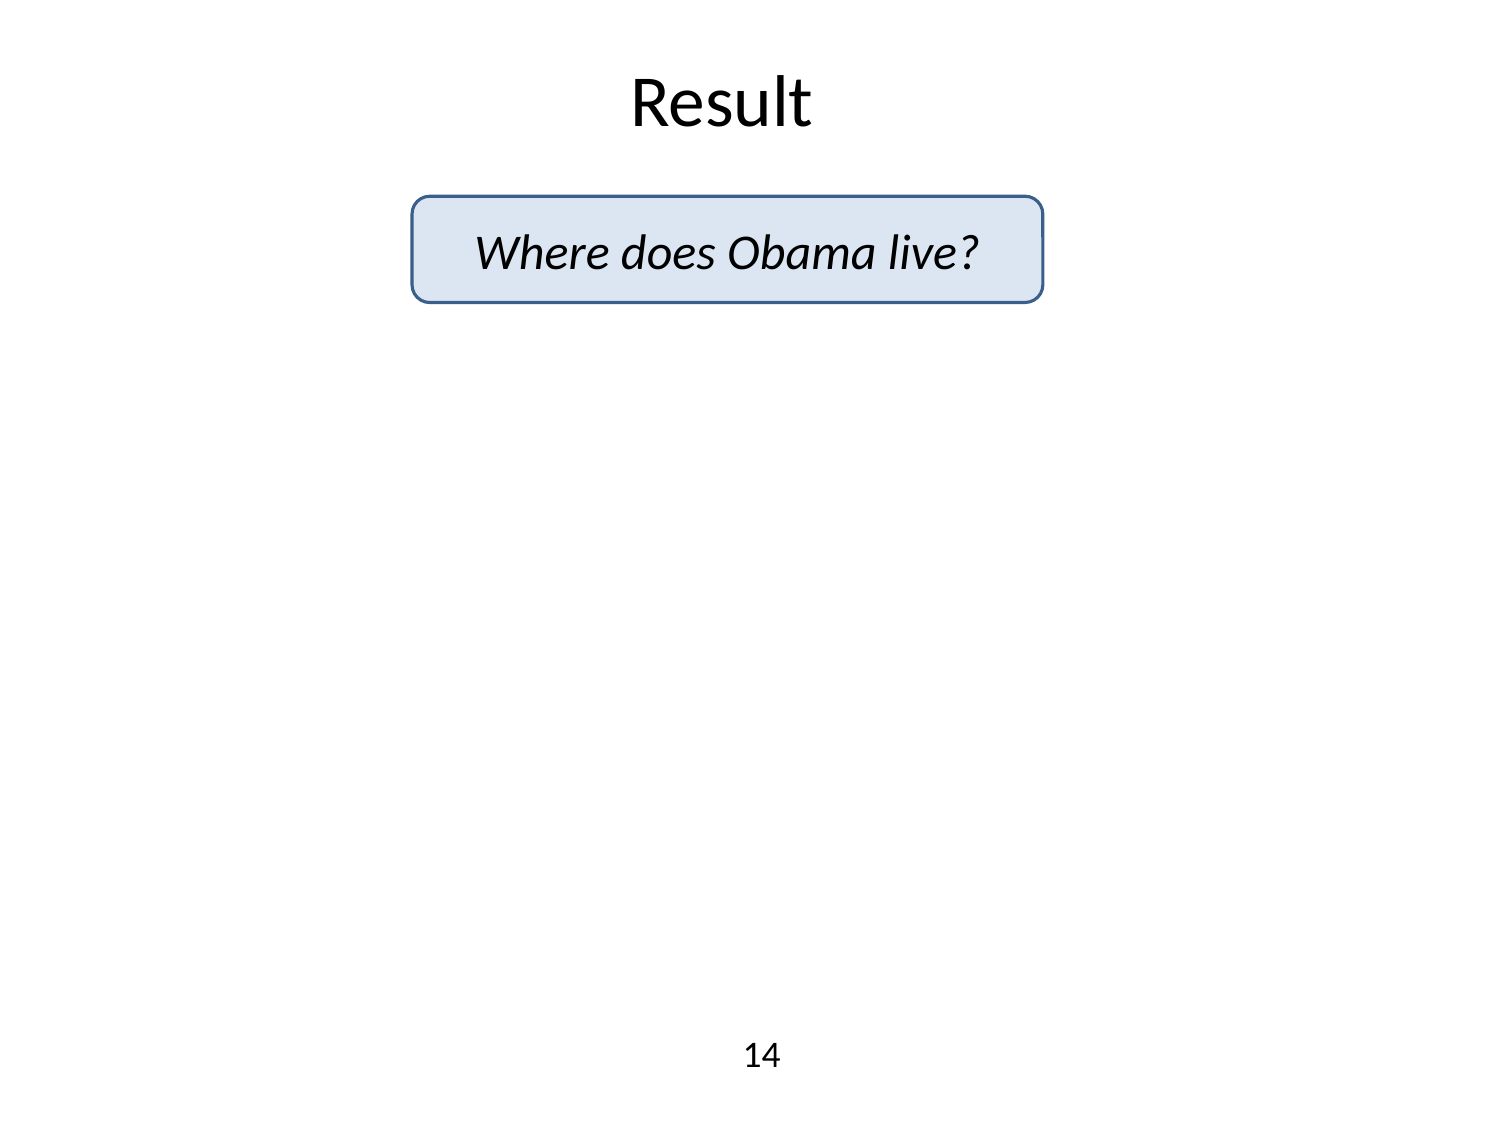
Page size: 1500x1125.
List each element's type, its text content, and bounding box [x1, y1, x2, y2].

title Result [75, 45, 1425, 149]
text_box 14 [727, 1023, 796, 1083]
text_box Where does Obama live? [409, 194, 1045, 305]
